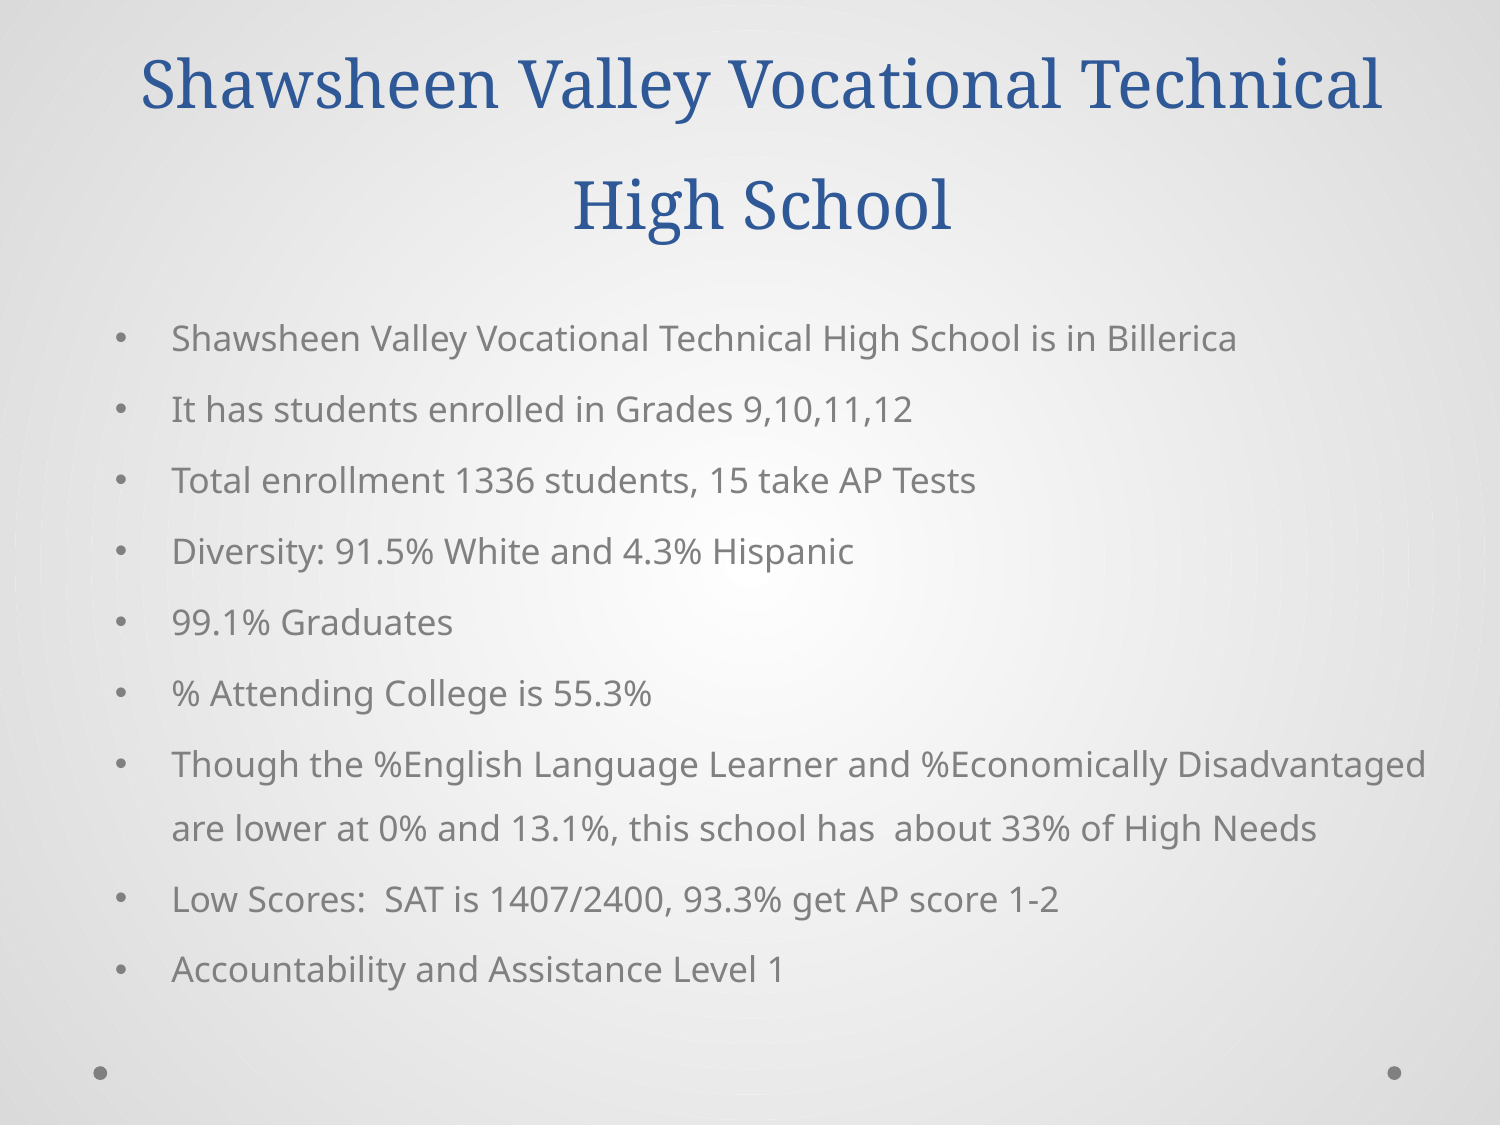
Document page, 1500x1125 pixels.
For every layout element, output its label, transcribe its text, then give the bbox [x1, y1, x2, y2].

text_box Shawsheen Valley Vocational Technical High School [99, 50, 1425, 250]
text_box Shawsheen Valley Vocational Technical High School is in Billerica It has students enrolled in Grades 9,10,11,12 Total enrollment 1336 students, 15 take AP Tests Diversity: 91.5% White and 4.3% Hispanic 99.1% Graduates % Attending College is 55.3% Though the %English Language Learner and %Economically Disadvantaged are lower at 0% and 13.1%, this school has about 33% of High Needs Low Scores: SAT is 1407/2400, 93.3% get AP score 1-2 Accountability and Assistance Level 1 [99, 287, 1450, 1030]
